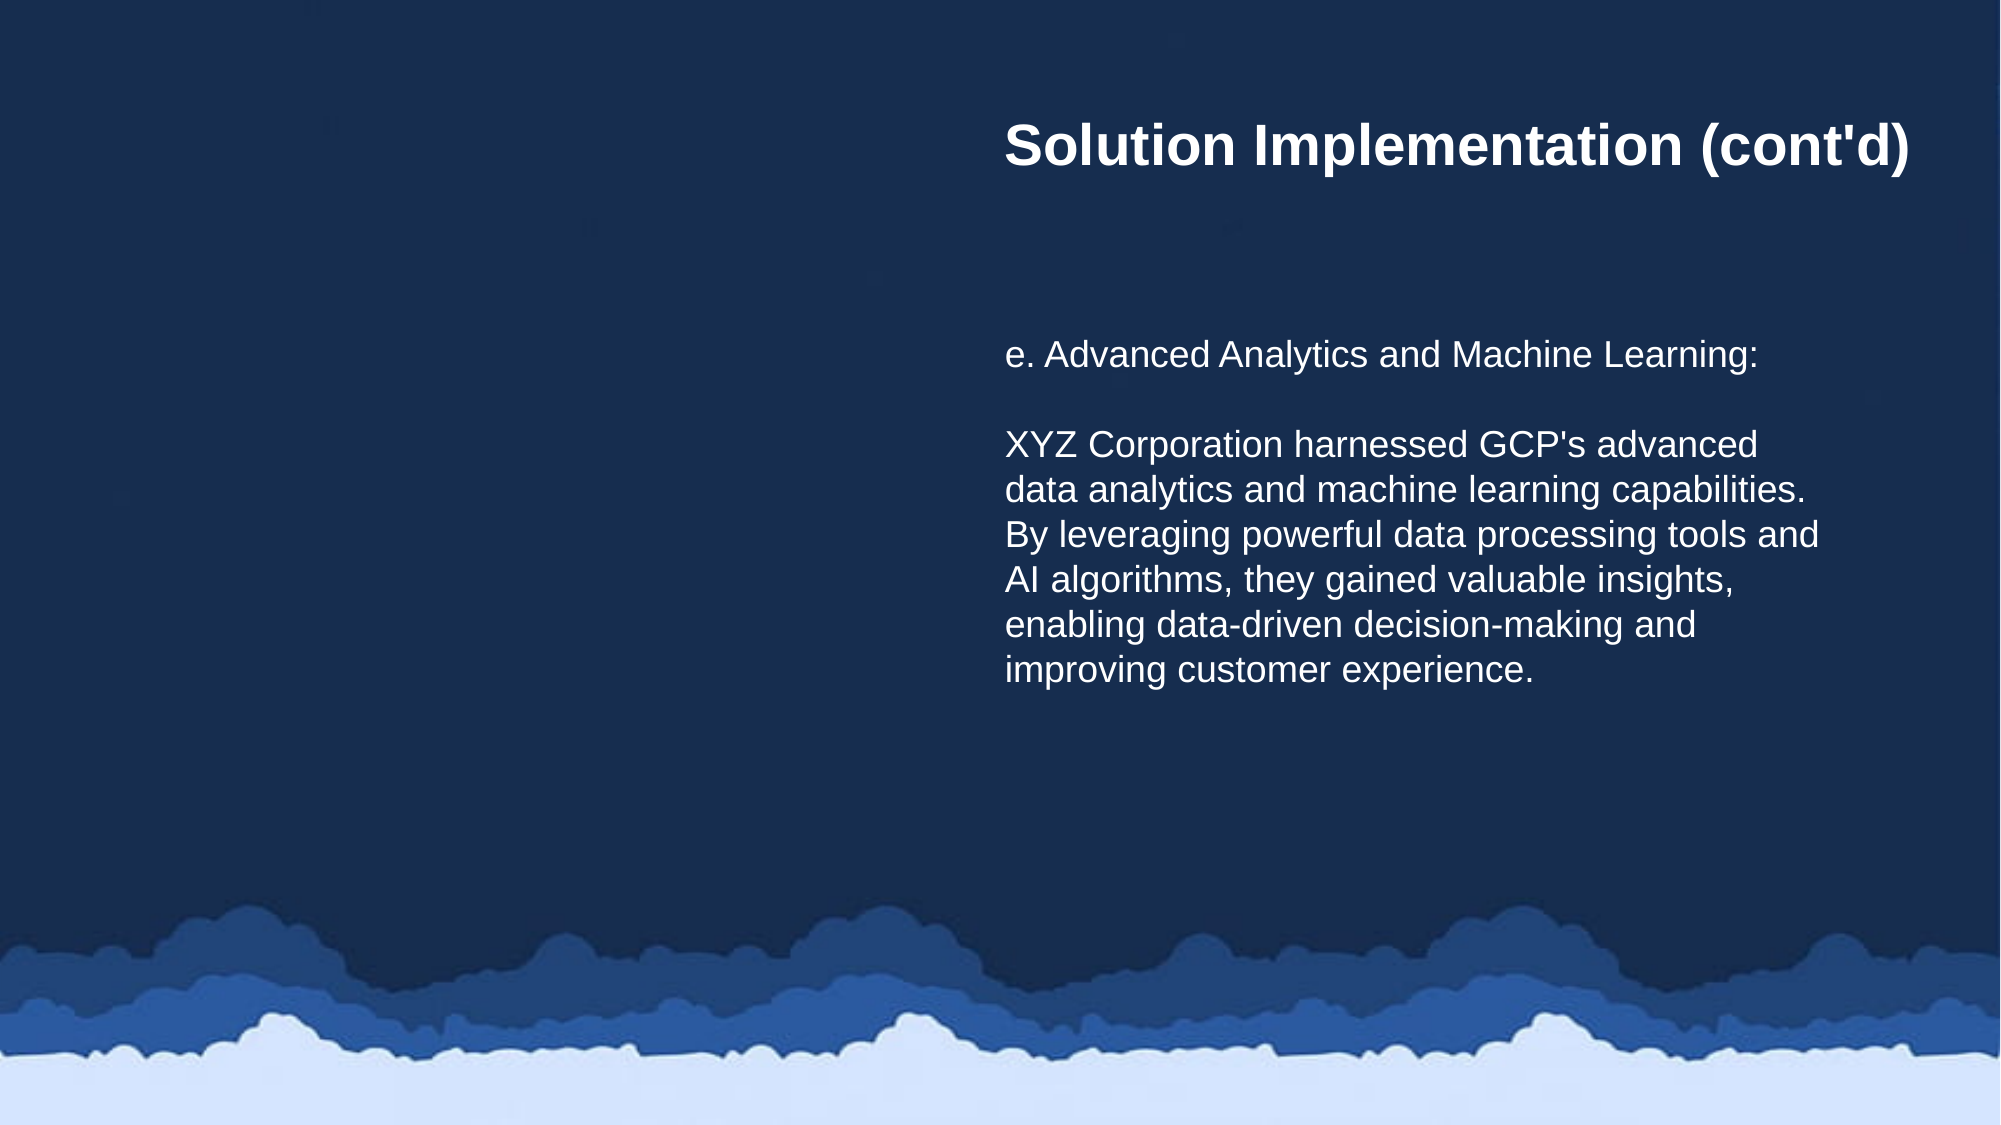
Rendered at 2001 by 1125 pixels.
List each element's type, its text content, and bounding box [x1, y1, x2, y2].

text_box e. Advanced Analytics and Machine Learning: XYZ Corporation harnessed GCP's advanced data analytics and machine learning capabilities. By leveraging powerful data processing tools and AI algorithms, they gained valuable insights, enabling data-driven decision-making and improving customer experience. [989, 209, 1845, 810]
text_box Solution Implementation (cont'd) [989, 89, 2000, 195]
picture [0, 0, 2001, 1125]
